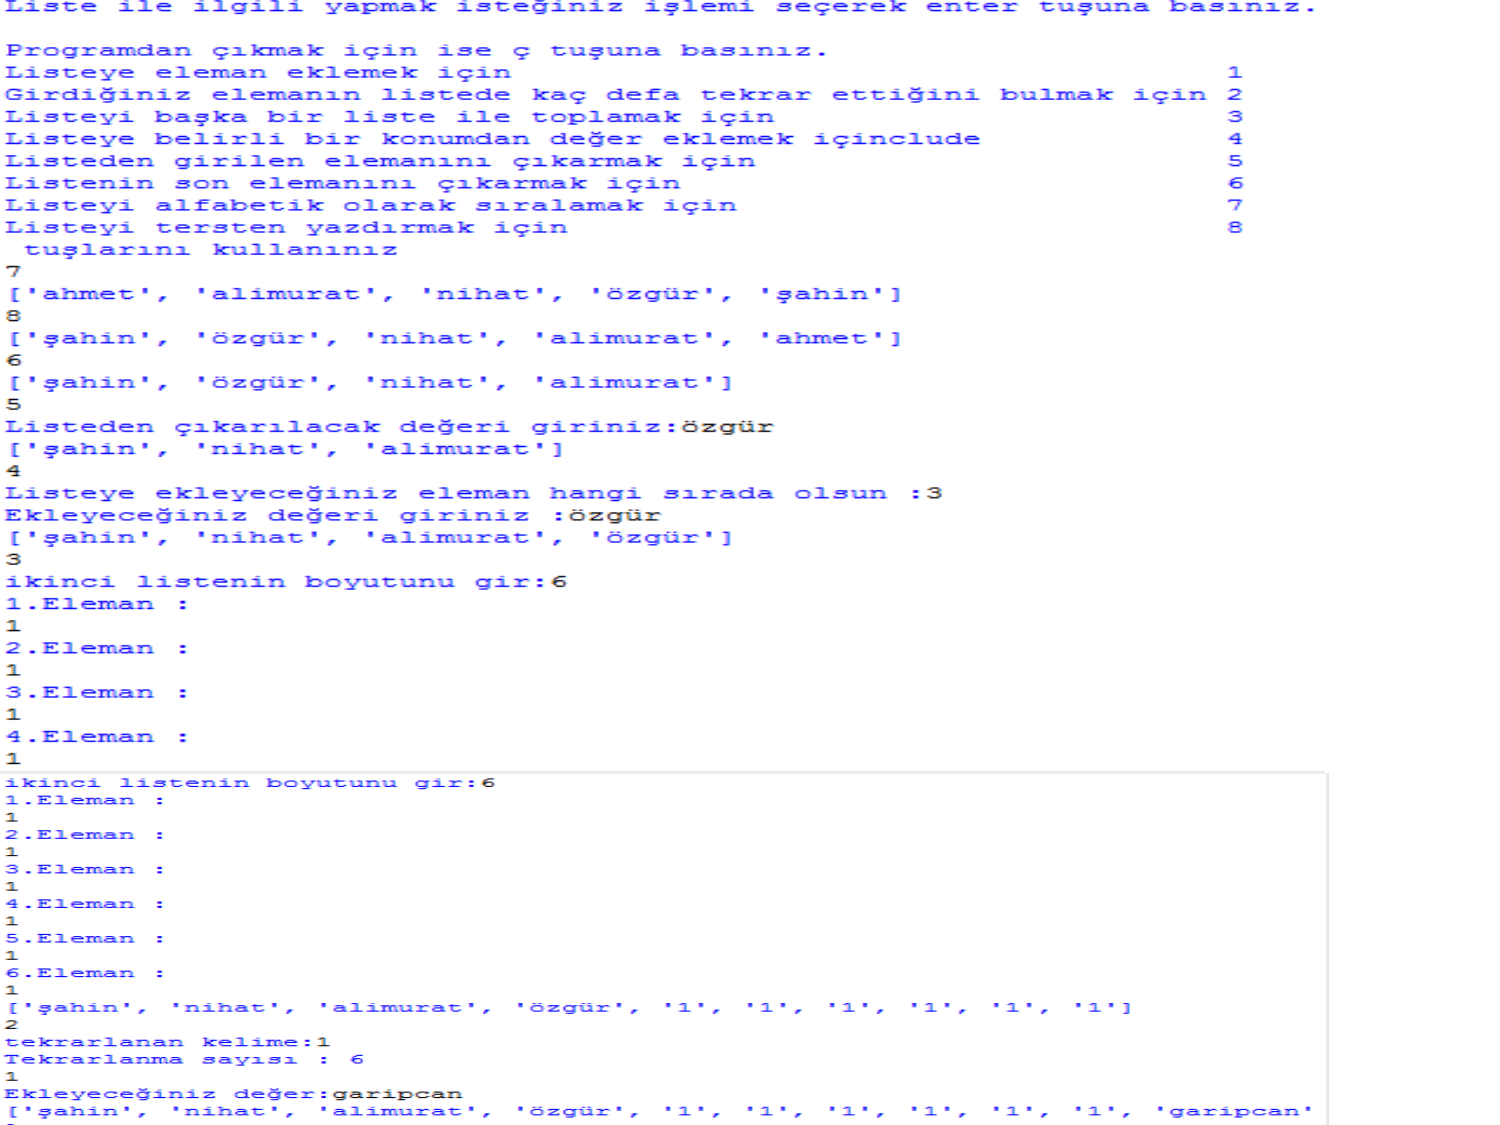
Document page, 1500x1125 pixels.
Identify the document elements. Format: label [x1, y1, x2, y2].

picture [0, 0, 1329, 1125]
